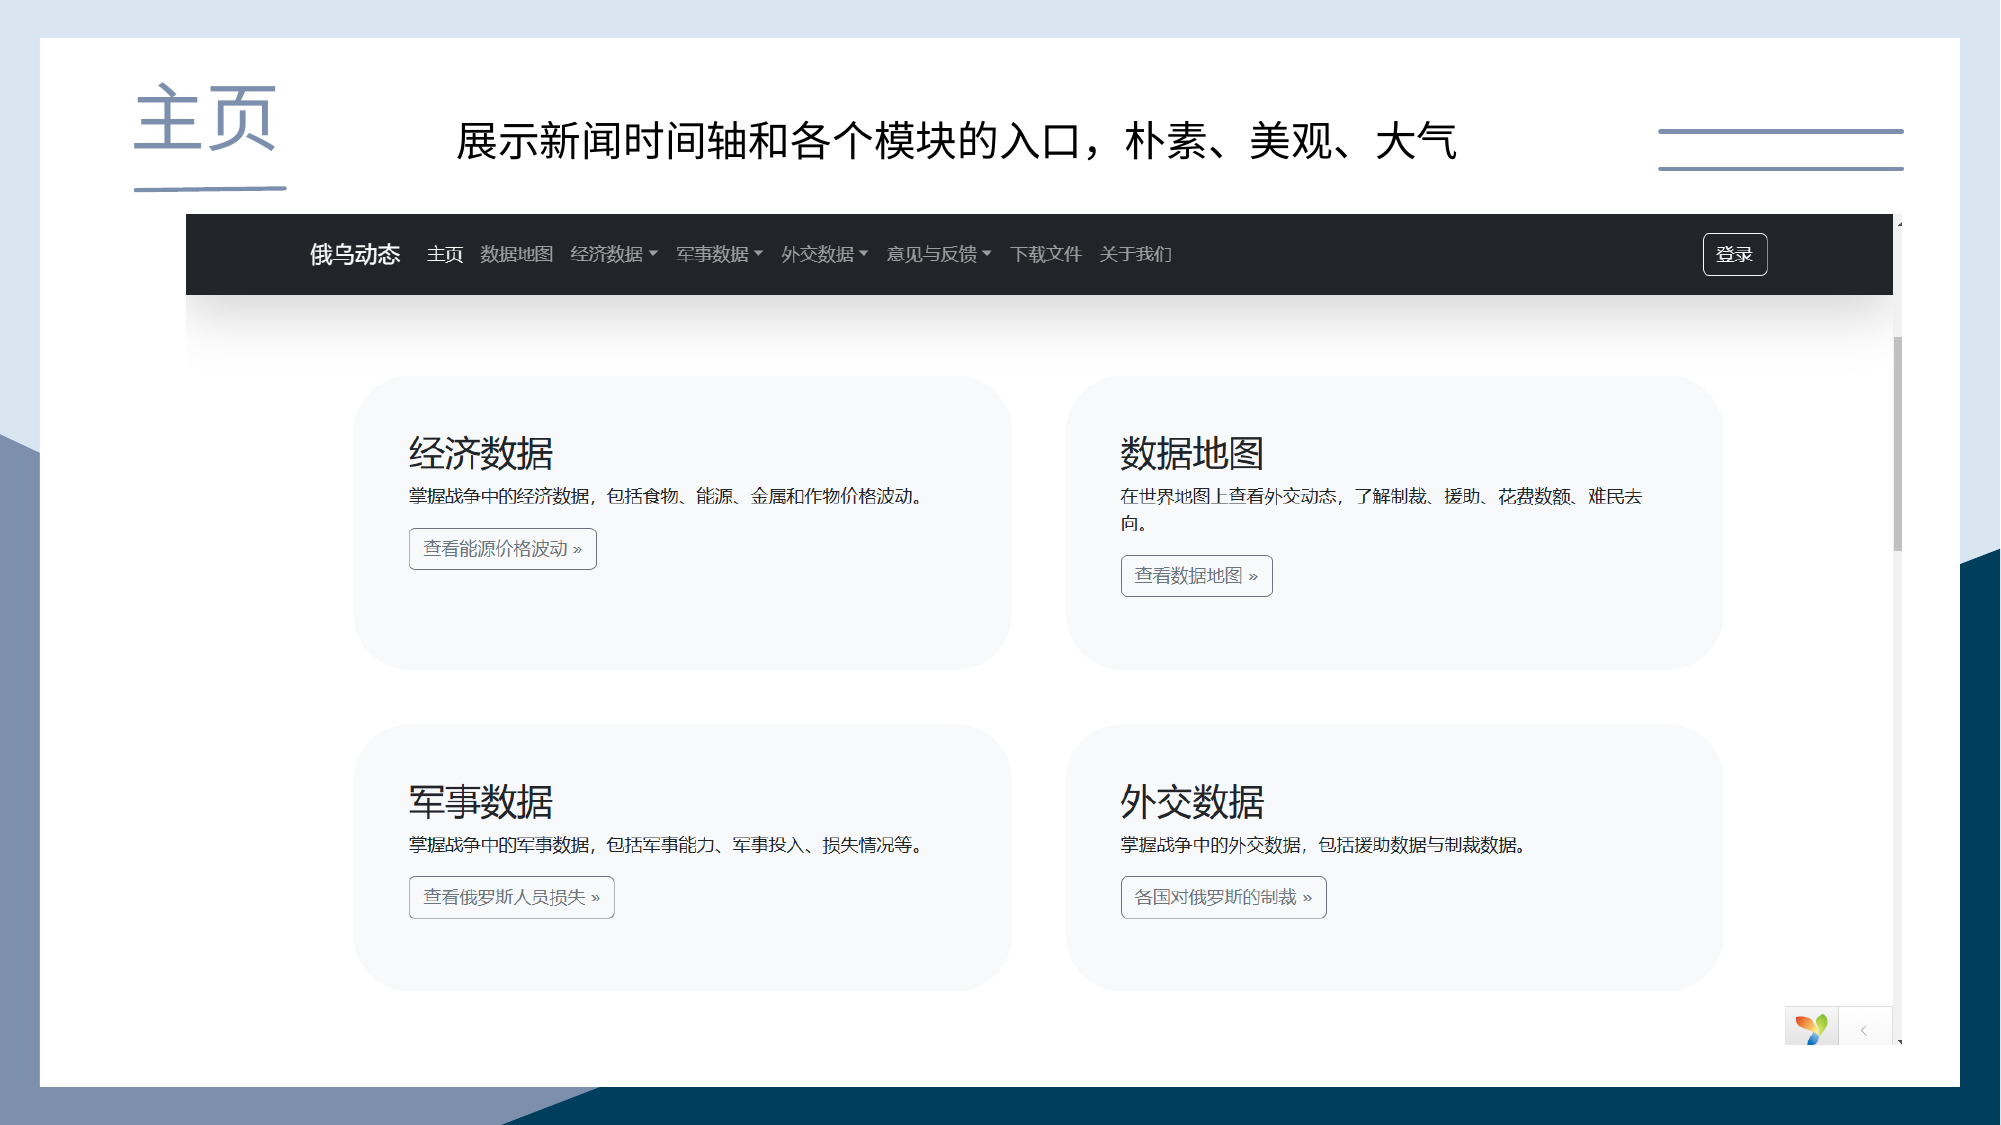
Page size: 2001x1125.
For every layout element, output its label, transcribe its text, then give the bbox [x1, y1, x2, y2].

text_box 展示新闻时间轴和各个模块的入口，朴素、美观、大气 [441, 57, 1559, 173]
text_box 主页 [115, 62, 484, 168]
picture [186, 214, 1902, 1045]
